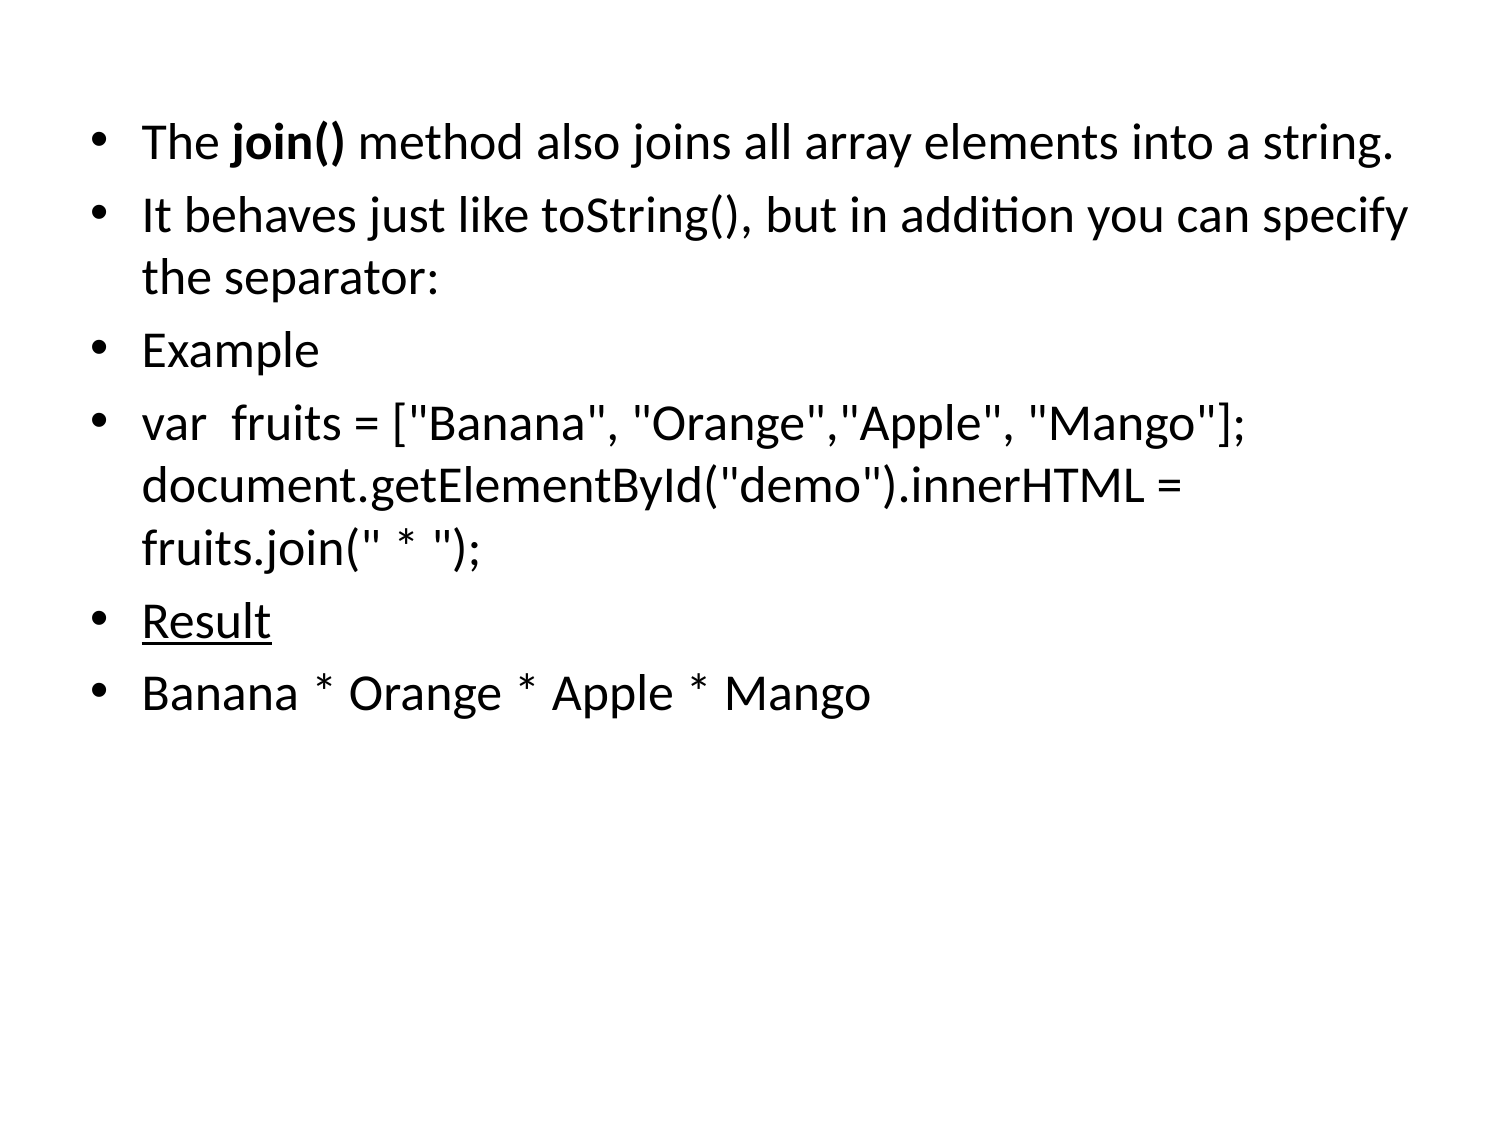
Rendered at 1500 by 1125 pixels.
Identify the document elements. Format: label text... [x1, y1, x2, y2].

list The join() method also joins all array elements into a string. It behaves just like toString(), but in addition you can specify the separator: Example var fruits = ["Banana", "Orange","Apple", "Mango"]; document.getElementById("demo").innerHTML = fruits.join(" * "); Result Banana * Orange * Apple * Mango [75, 99, 1425, 1005]
